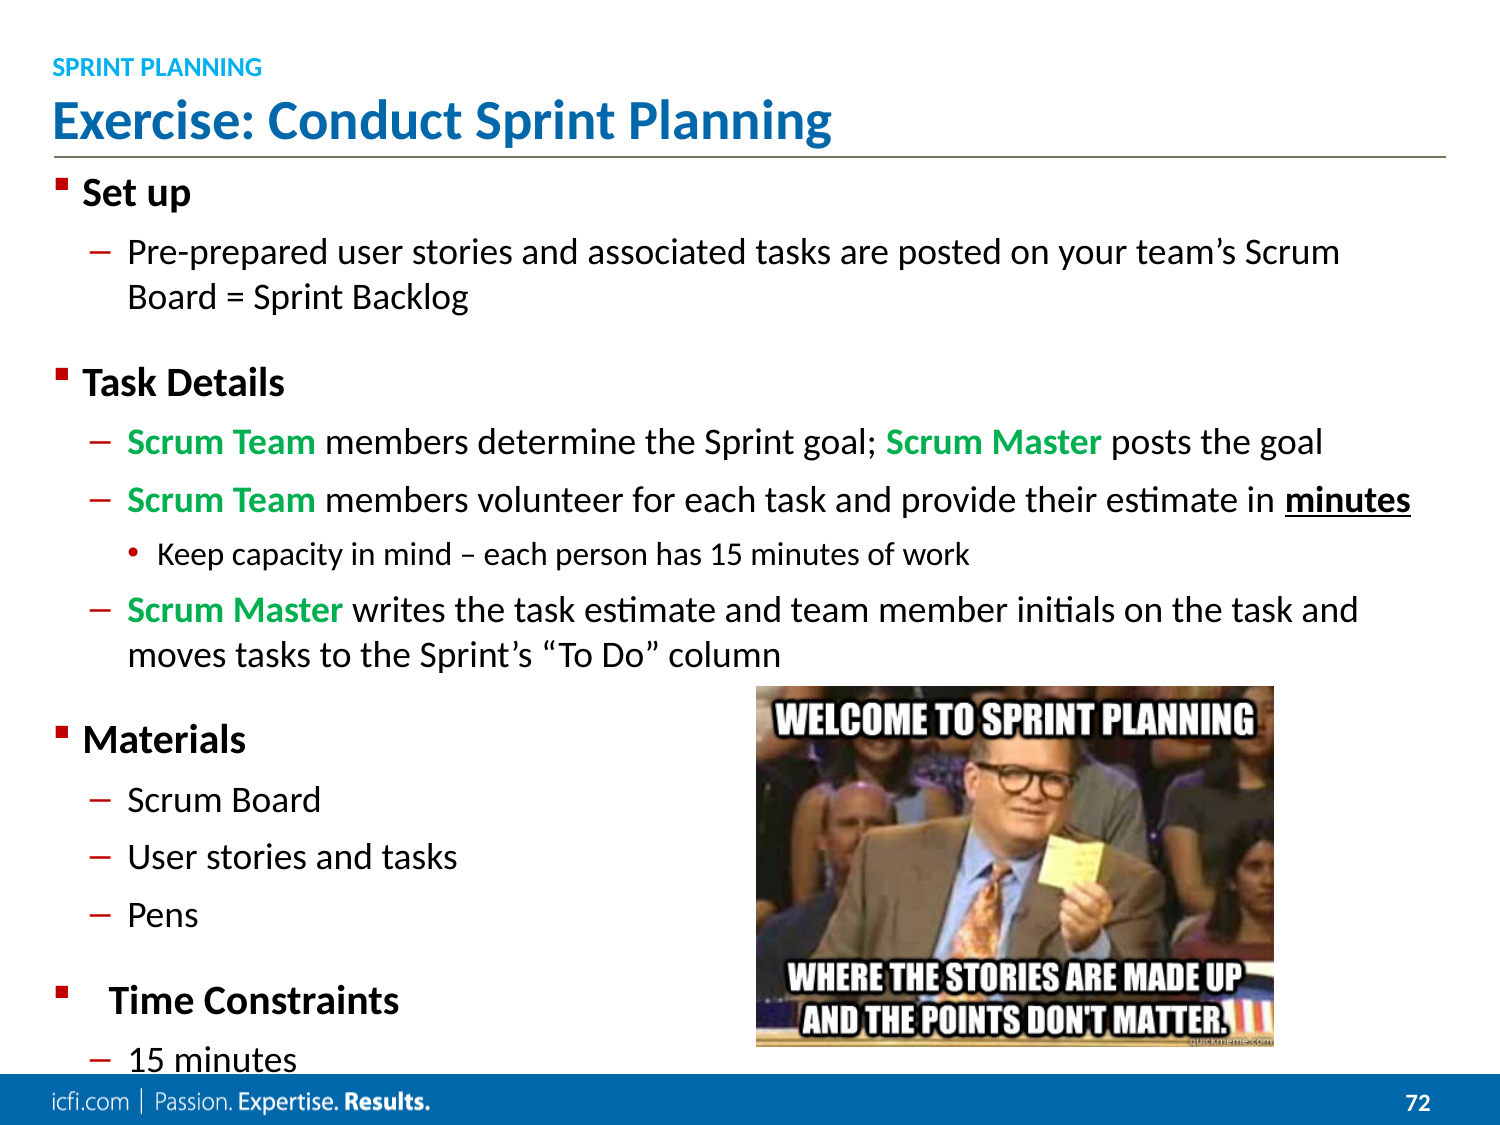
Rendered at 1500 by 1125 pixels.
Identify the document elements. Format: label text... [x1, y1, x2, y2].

list Sprint planning [37, 41, 1446, 90]
list Set up Pre-prepared user stories and associated tasks are posted on your team’s Scrum Board = Sprint Backlog Task Details Scrum Team members determine the Sprint goal; Scrum Master posts the goal Scrum Team members volunteer for each task and provide their estimate in minutes Keep capacity in mind – each person has 15 minutes of work Scrum Master writes the task estimate and team member initials on the task and moves tasks to the Sprint’s “To Do” column Materials Scrum Board User stories and tasks Pens Time Constraints 15 minutes [37, 157, 1446, 1091]
picture [0, 1074, 1500, 1125]
title Exercise: Conduct Sprint Planning [37, 90, 1446, 157]
picture [756, 685, 1274, 1047]
